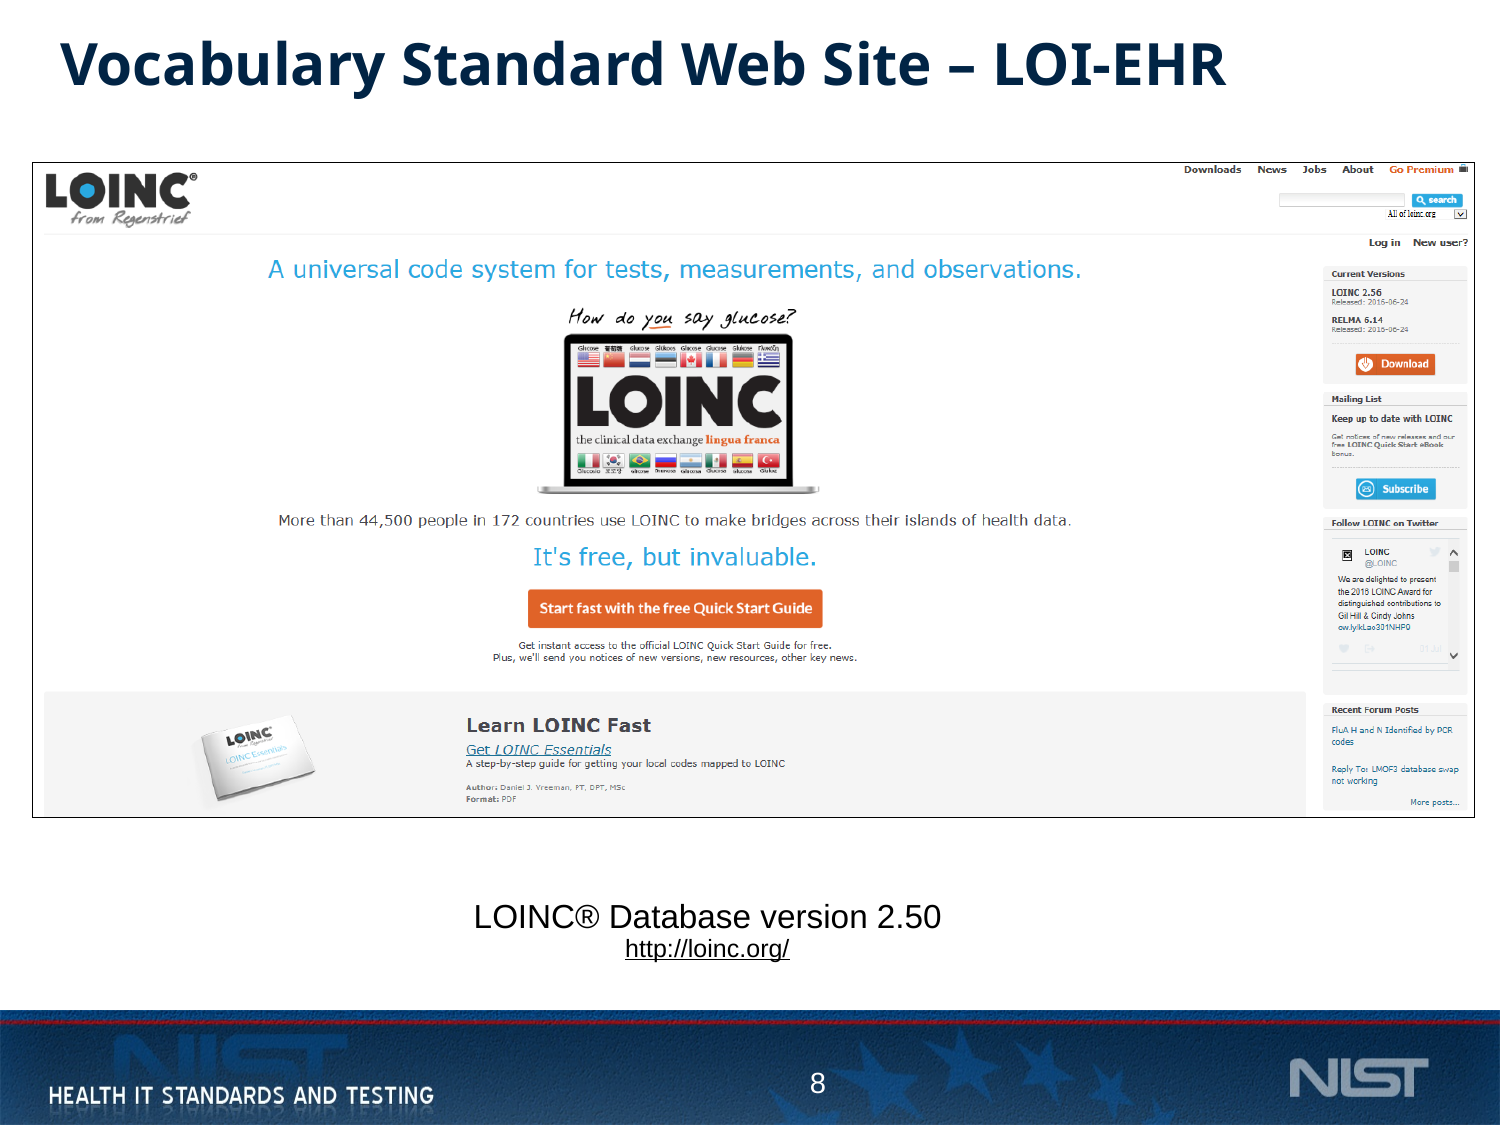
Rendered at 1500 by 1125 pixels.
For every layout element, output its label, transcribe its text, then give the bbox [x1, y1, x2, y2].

title Vocabulary Standard Web Site – LOI-EHR [45, 19, 1396, 106]
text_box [424, 887, 1001, 971]
picture [0, 1010, 1500, 1125]
picture [32, 162, 1476, 818]
slide_number 8 [642, 1056, 994, 1125]
